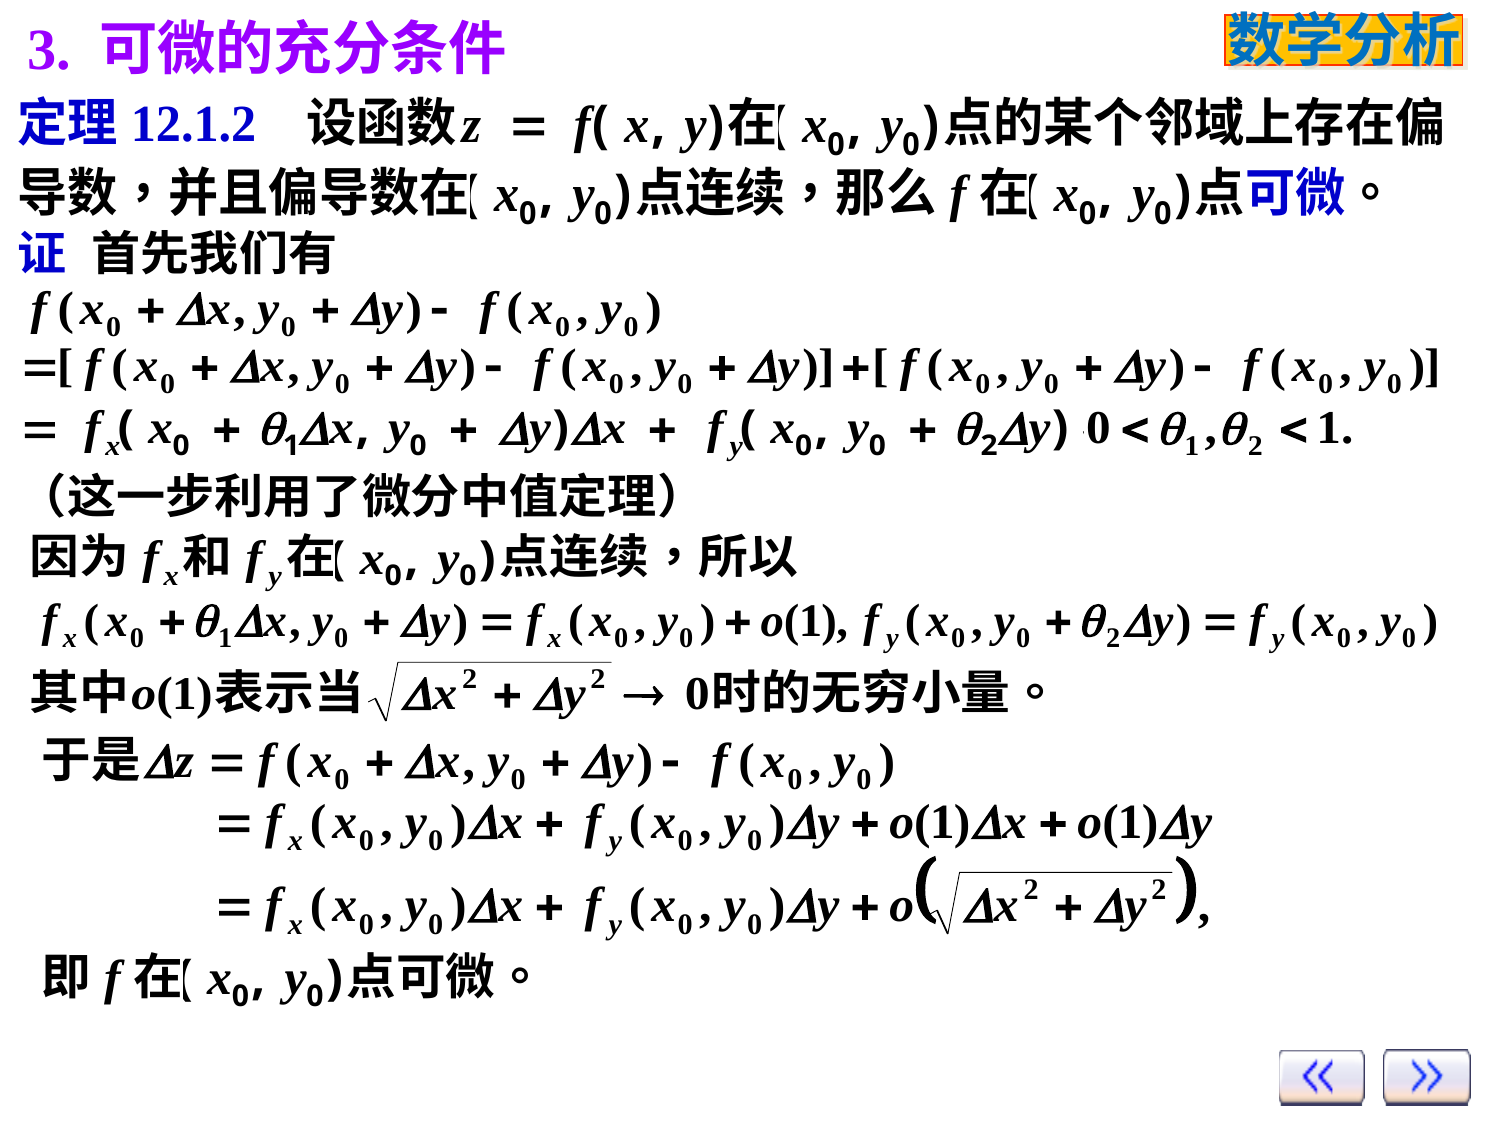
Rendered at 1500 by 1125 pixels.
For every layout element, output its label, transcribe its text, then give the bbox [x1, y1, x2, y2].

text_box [40, 727, 1312, 1014]
text_box 3. 可微的充分条件 [12, 4, 522, 82]
picture [1279, 1050, 1365, 1106]
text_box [17, 77, 1448, 221]
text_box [29, 526, 1448, 729]
picture [1383, 1049, 1471, 1106]
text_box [17, 222, 1471, 528]
